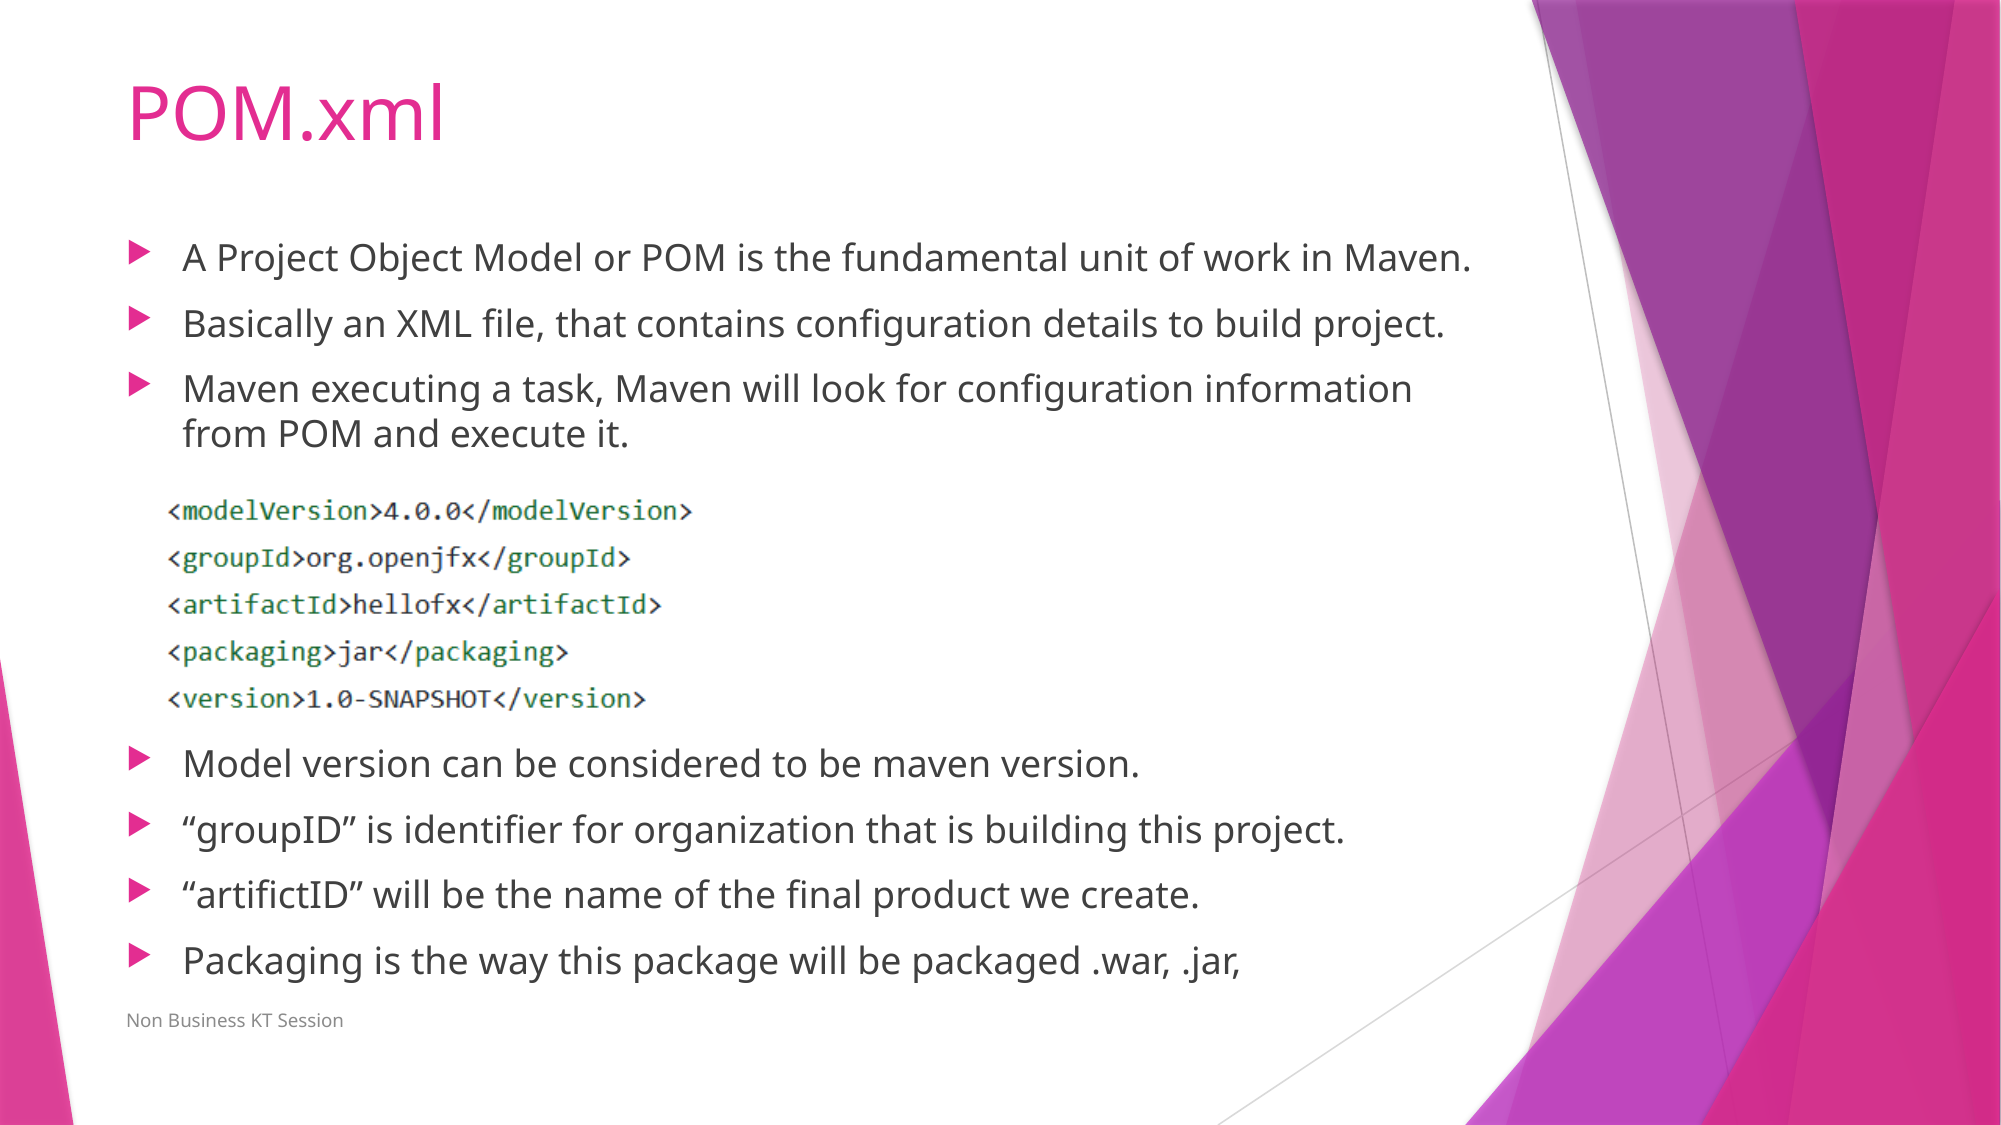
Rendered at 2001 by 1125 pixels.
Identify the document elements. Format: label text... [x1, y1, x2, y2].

footer Non Business KT Session [111, 991, 1145, 1051]
picture [110, 494, 976, 723]
list A Project Object Model or POM is the fundamental unit of work in Maven. Basically an XML file, that contains configuration details to build project. Maven executing a task, Maven will look for configuration information from POM and execute it. Model version can be considered to be maven version. “groupID” is identifier for organization that is building this project. “artifictID” will be the name of the final product we create. Packaging is the way this package will be packaged .war, .jar, [111, 226, 1522, 991]
title POM.xml [111, 58, 1522, 187]
